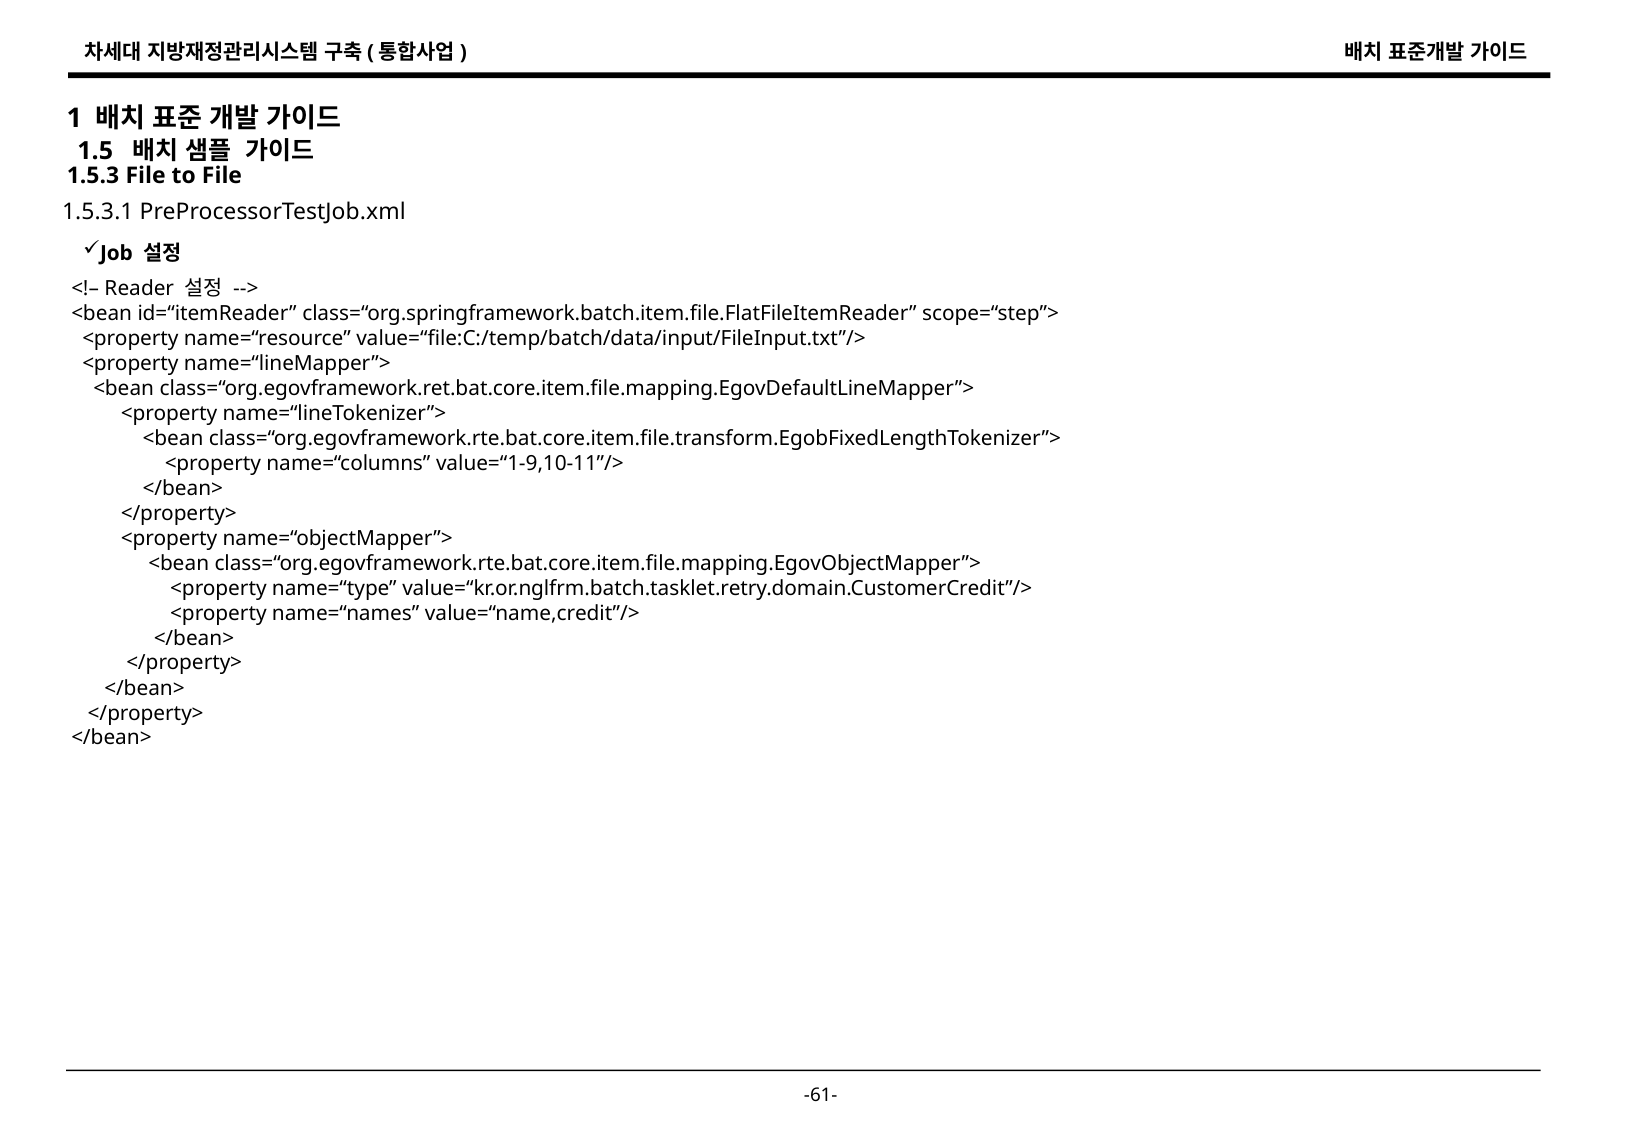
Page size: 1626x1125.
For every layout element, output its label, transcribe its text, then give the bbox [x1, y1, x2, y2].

text_box 1 배치 표준 개발 가이드 [44, 60, 1159, 127]
text_box 1.5.3 File to File [52, 153, 258, 189]
text_box <!– Reader 설정 --> <bean id=“itemReader” class=“org.springframework.batch.item.file.FlatFileItemReader” scope=“step”> <property name=“resource” value=“file:C:/temp/batch/data/input/FileInput.txt”/> <property name=“lineMapper”> <bean class=“org.egovframework.ret.bat.core.item.file.mapping.EgovDefaultLineMapper”> <property name=“lineTokenizer”> <bean class=“org.egovframework.rte.bat.core.item.file.transform.EgobFixedLengthTokenizer”> <property name=“columns” value=“1-9,10-11”/> </bean> </property> <property name=“objectMapper”> <bean class=“org.egovframework.rte.bat.core.item.file.mapping.EgovObjectMapper”> <property name=“type” value=“kr.or.nglfrm.batch.tasklet.retry.domain.CustomerCredit”/> <property name=“names” value=“name,credit”/> </bean> </property> </bean> </property> </bean> [56, 267, 1554, 757]
text_box Job 설정 [68, 231, 275, 267]
text_box 1.5 배치 샘플 가이드 [62, 127, 330, 172]
text_box 1.5.3.1 PreProcessorTestJob.xml [47, 189, 421, 232]
